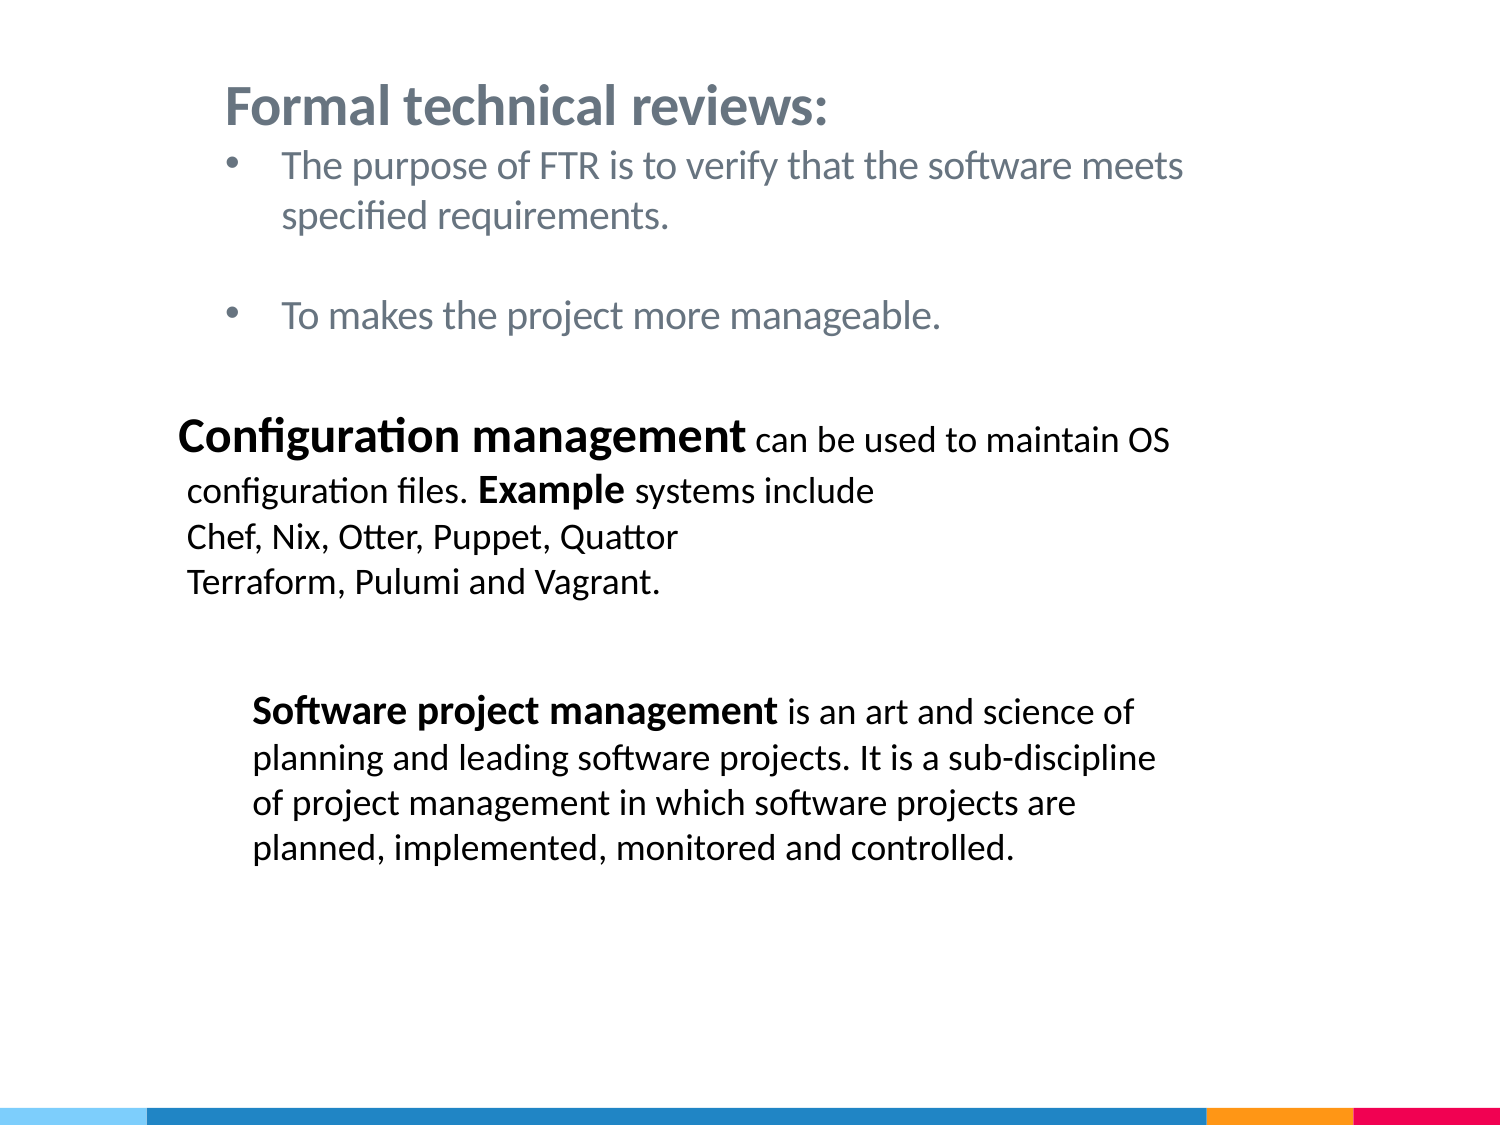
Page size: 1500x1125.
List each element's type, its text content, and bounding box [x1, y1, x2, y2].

text_box Software project management is an art and science of planning and leading software projects. It is a sub-discipline of project management in which software projects are planned, implemented, monitored and controlled. [237, 675, 1201, 875]
subtitle Formal technical reviews: The purpose of FTR is to verify that the software meets specified requirements. To makes the project more manageable. [225, 67, 1275, 341]
text_box Configuration management can be used to maintain OS configuration files. Example systems include Chef, Nix, Otter, Puppet, Quattor Terraform, Pulumi and Vagrant. [163, 394, 1321, 610]
